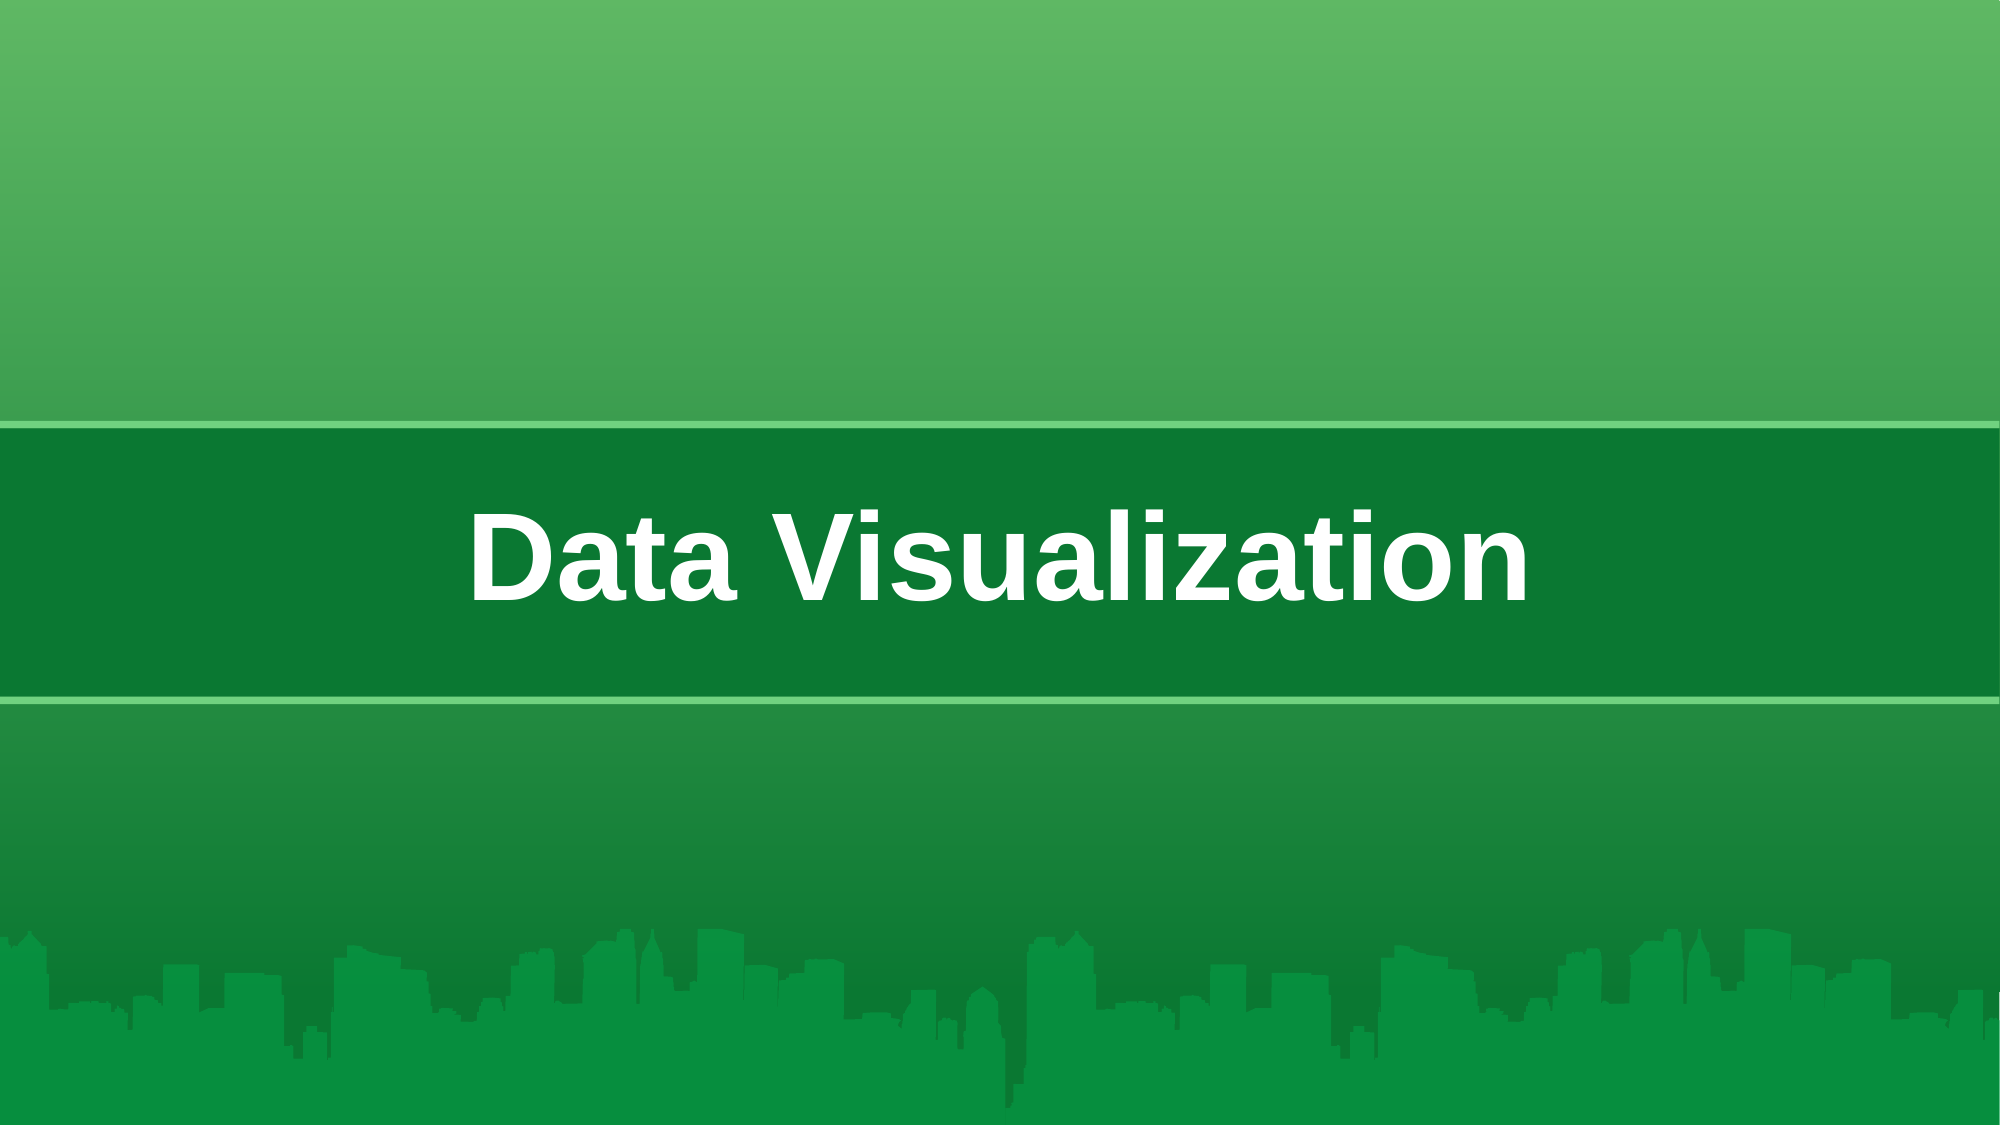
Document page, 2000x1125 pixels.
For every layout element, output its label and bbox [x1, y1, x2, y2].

text_box [0, 0, 2000, 1125]
